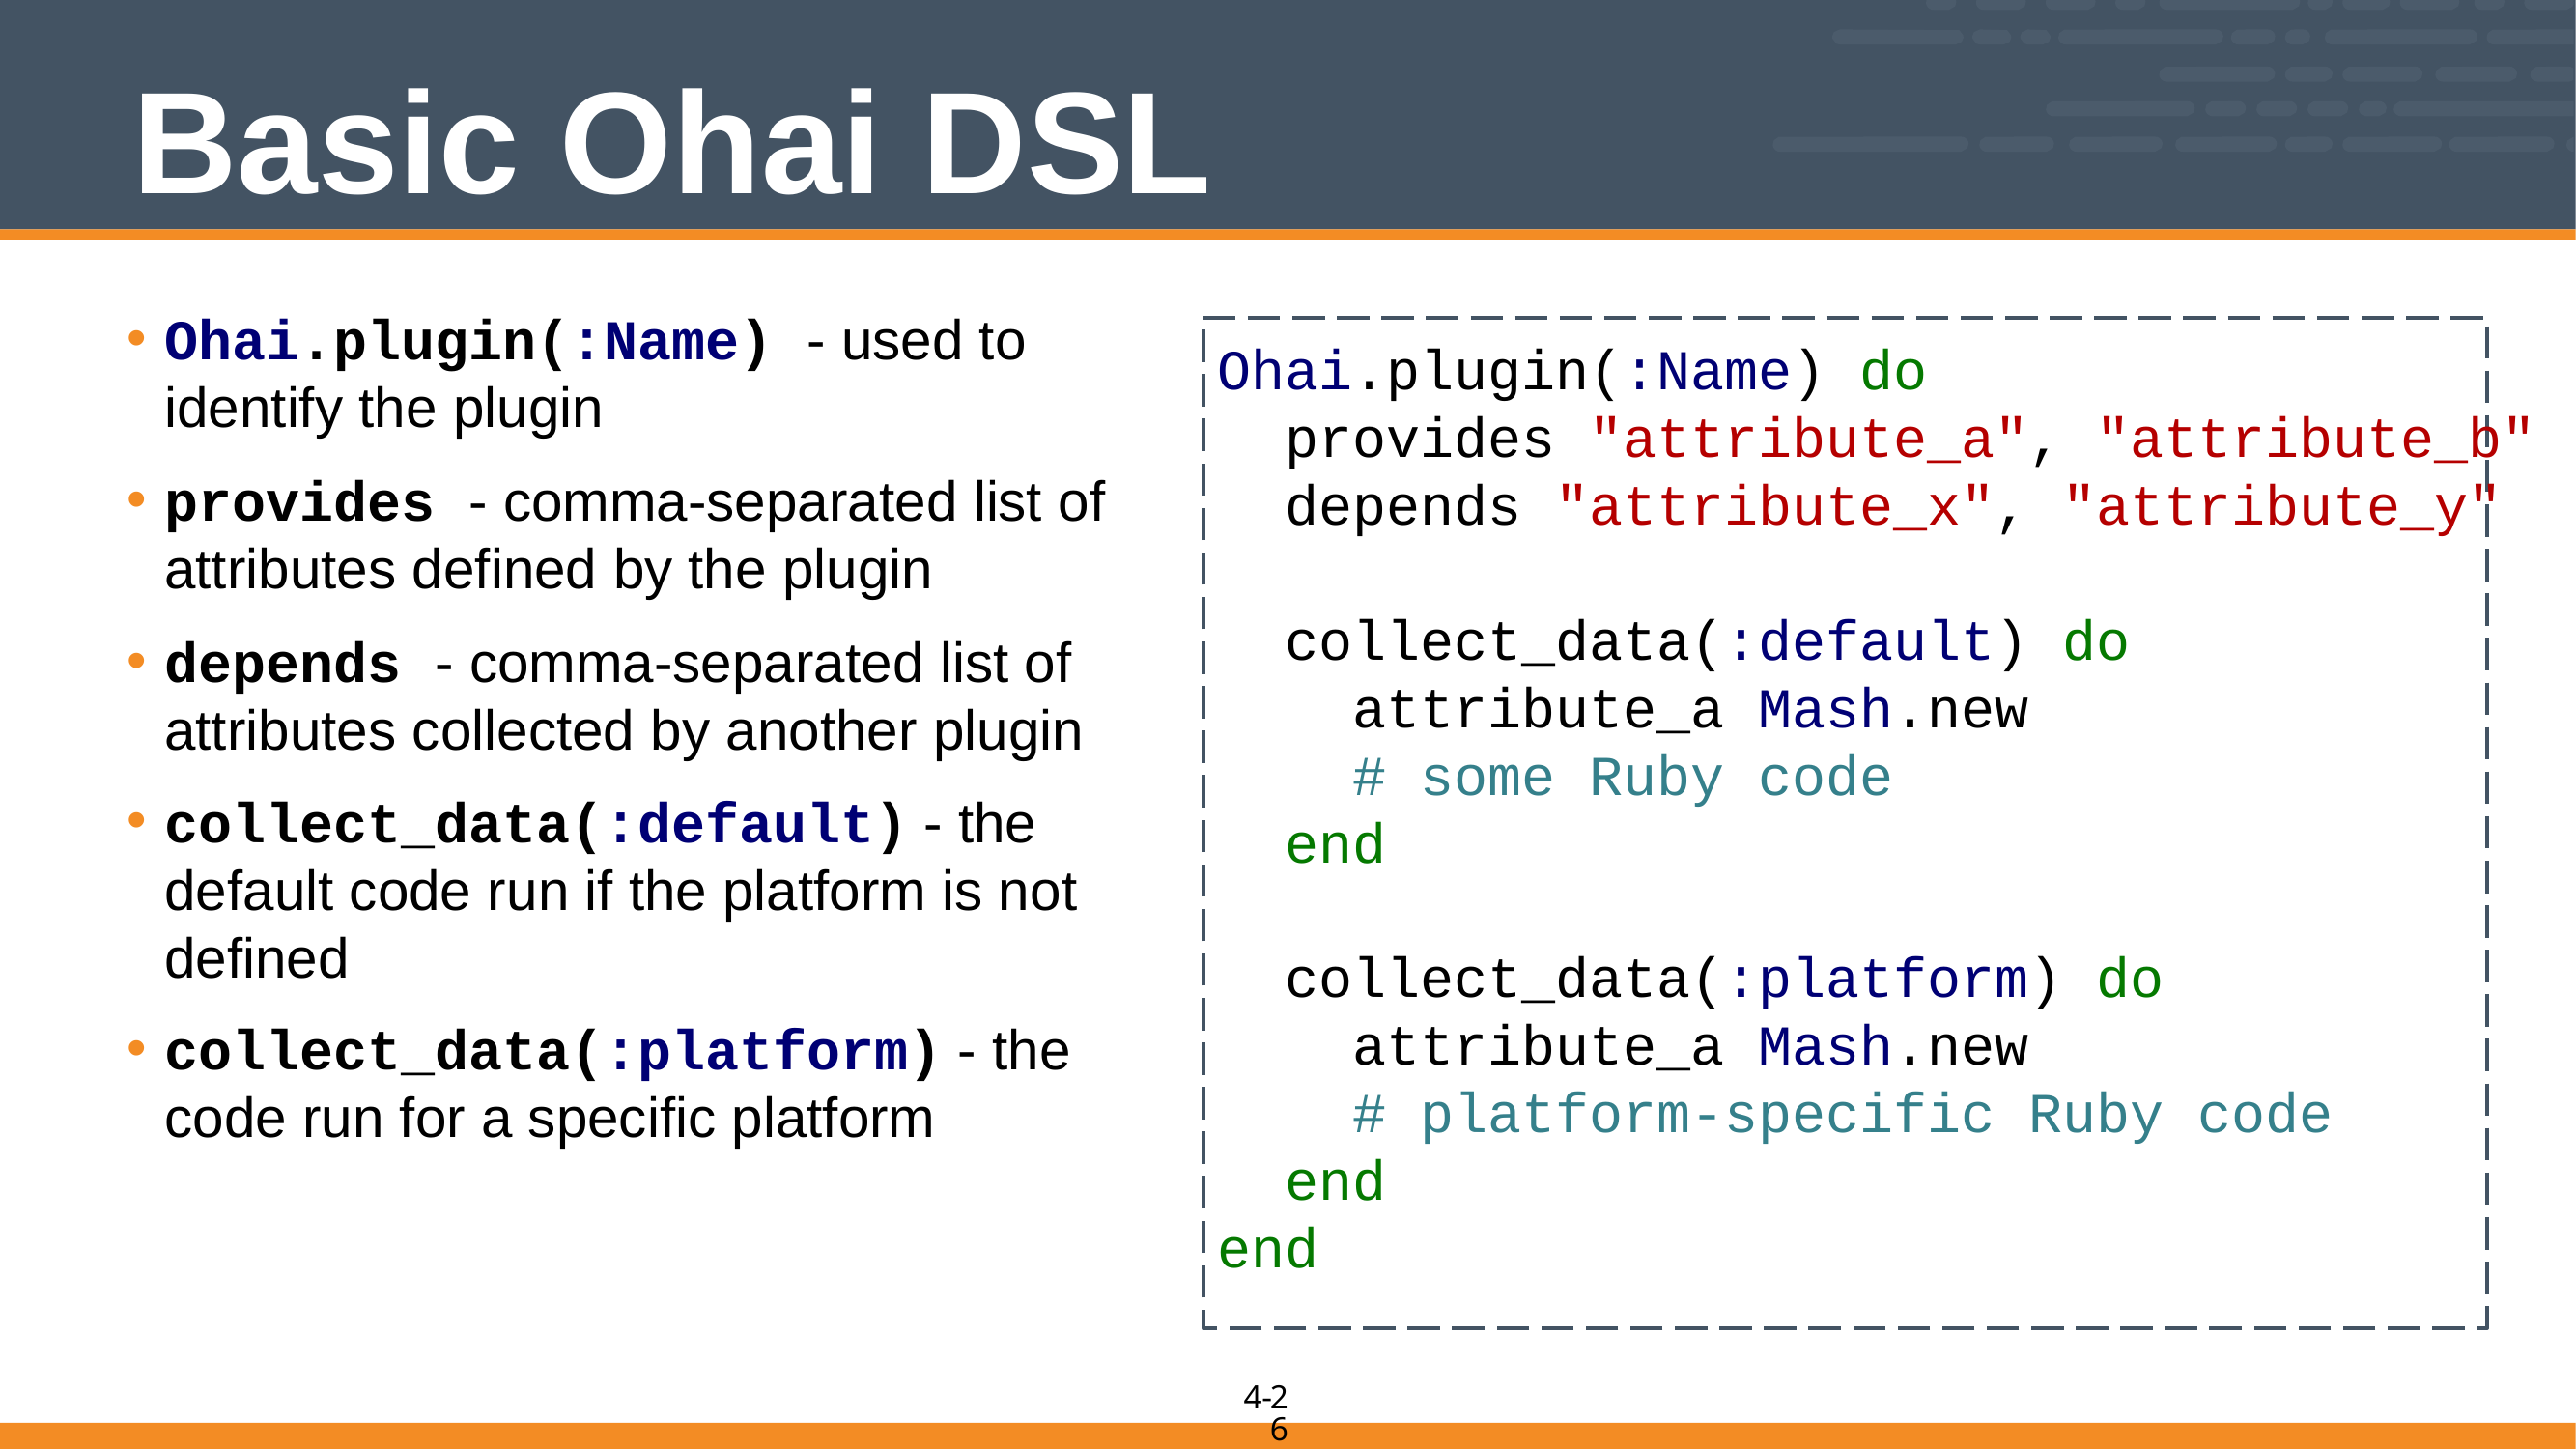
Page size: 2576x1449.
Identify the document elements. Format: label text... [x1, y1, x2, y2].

title Basic Ohai DSL [130, 48, 2446, 291]
text_box Ohai.plugin(:Name) do provides "attribute_a", "attribute_b" depends "attribute_x", "attribute_y" collect_data(:default) do attribute_a Mash.new # some Ruby code end collect_data(:platform) do attribute_a Mash.new # platform-specific Ruby code end end [1203, 326, 2483, 1341]
slide_number 26 [1265, 1377, 1305, 1449]
text_box [1203, 318, 2487, 1328]
list Ohai.plugin(:Name) - used to identify the plugin provides - comma-separated list of attributes defined by the plugin depends - comma-separated list of attributes collected by another plugin collect_data(:default) - the default code run if the platform is not defined collect_data(:platform) - the code run for a specific platform [125, 303, 1154, 1150]
